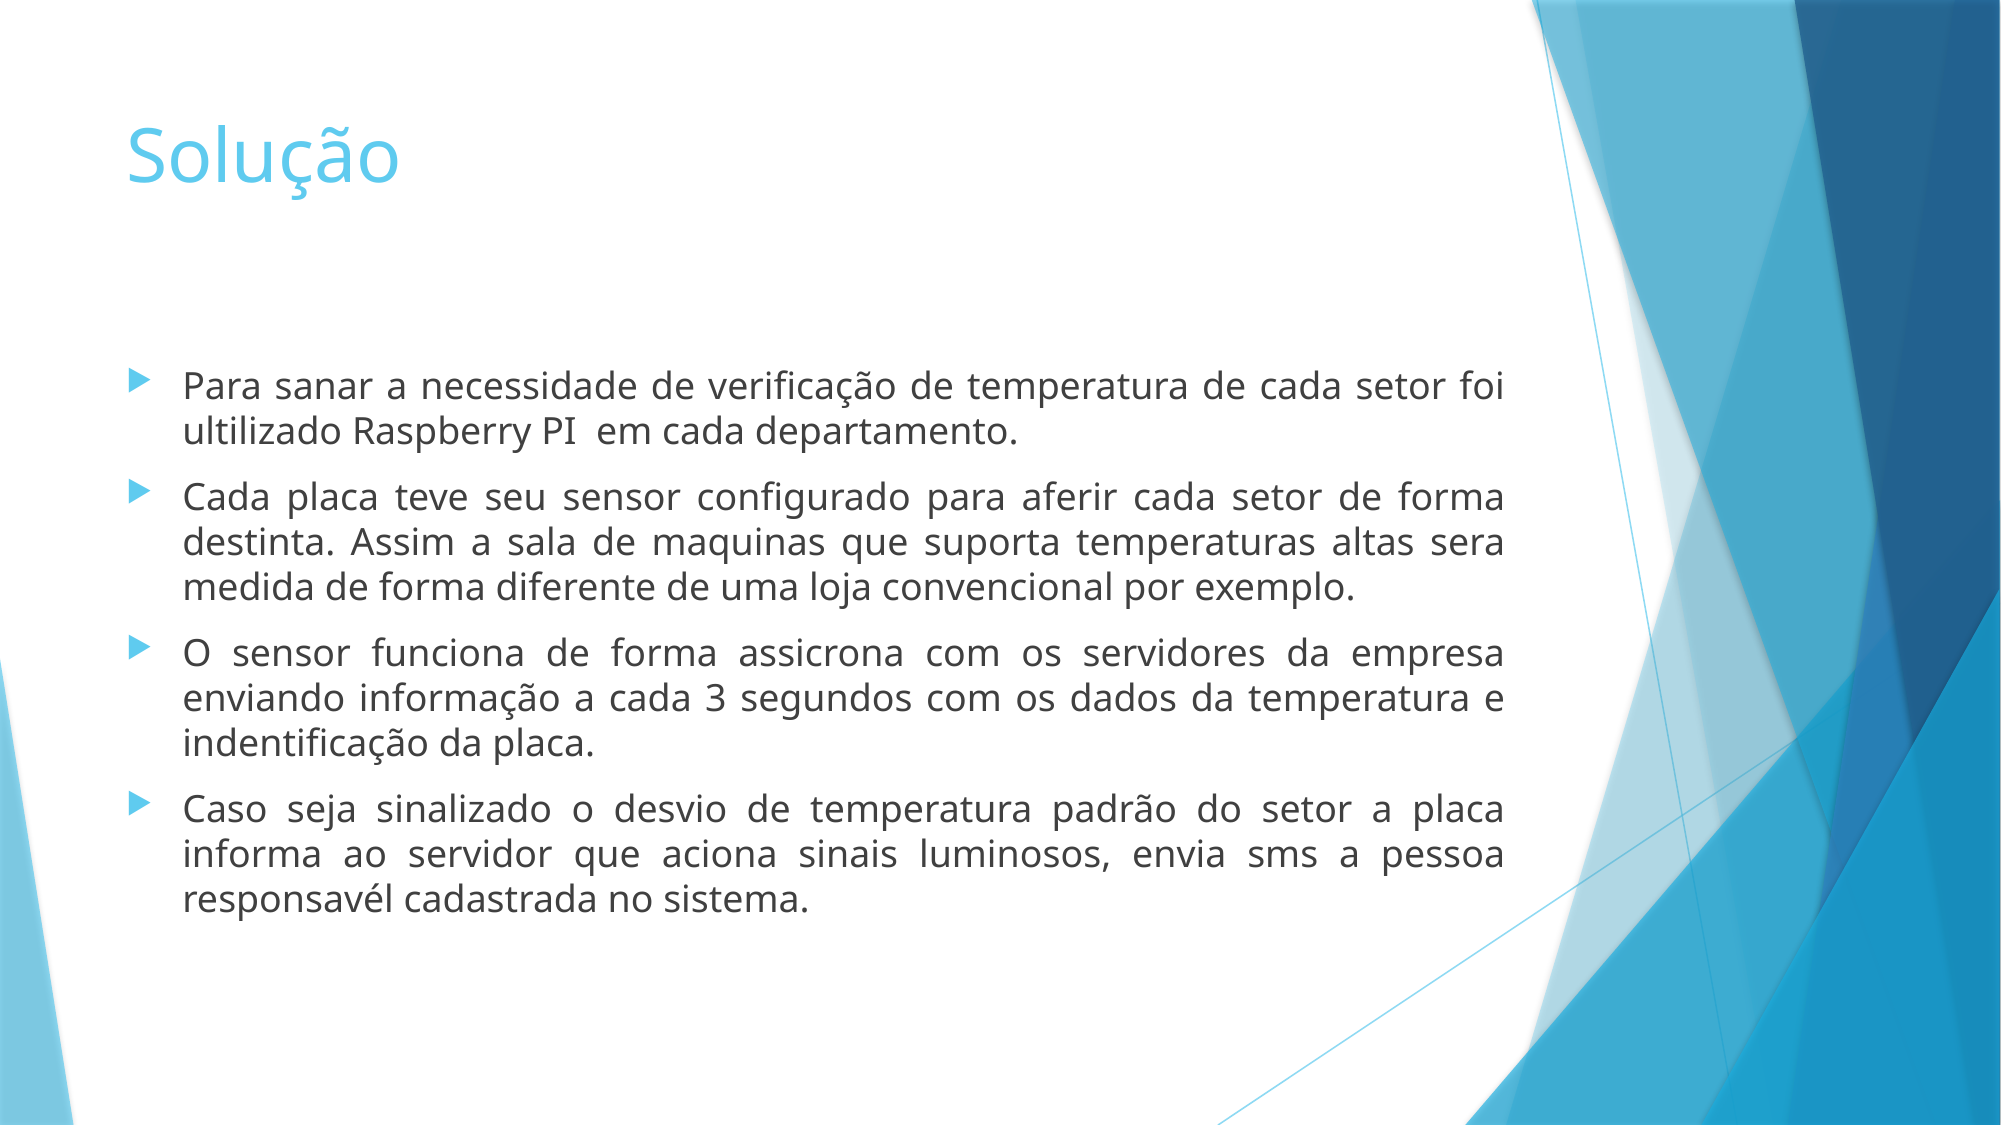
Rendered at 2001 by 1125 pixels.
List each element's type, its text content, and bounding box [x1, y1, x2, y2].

title Solução [111, 99, 1522, 317]
list Para sanar a necessidade de verificação de temperatura de cada setor foi ultilizado Raspberry PI em cada departamento. Cada placa teve seu sensor configurado para aferir cada setor de forma destinta. Assim a sala de maquinas que suporta temperaturas altas sera medida de forma diferente de uma loja convencional por exemplo. O sensor funciona de forma assicrona com os servidores da empresa enviando informação a cada 3 segundos com os dados da temperatura e indentificação da placa. Caso seja sinalizado o desvio de temperatura padrão do setor a placa informa ao servidor que aciona sinais luminosos, envia sms a pessoa responsavél cadastrada no sistema. [111, 354, 1522, 992]
